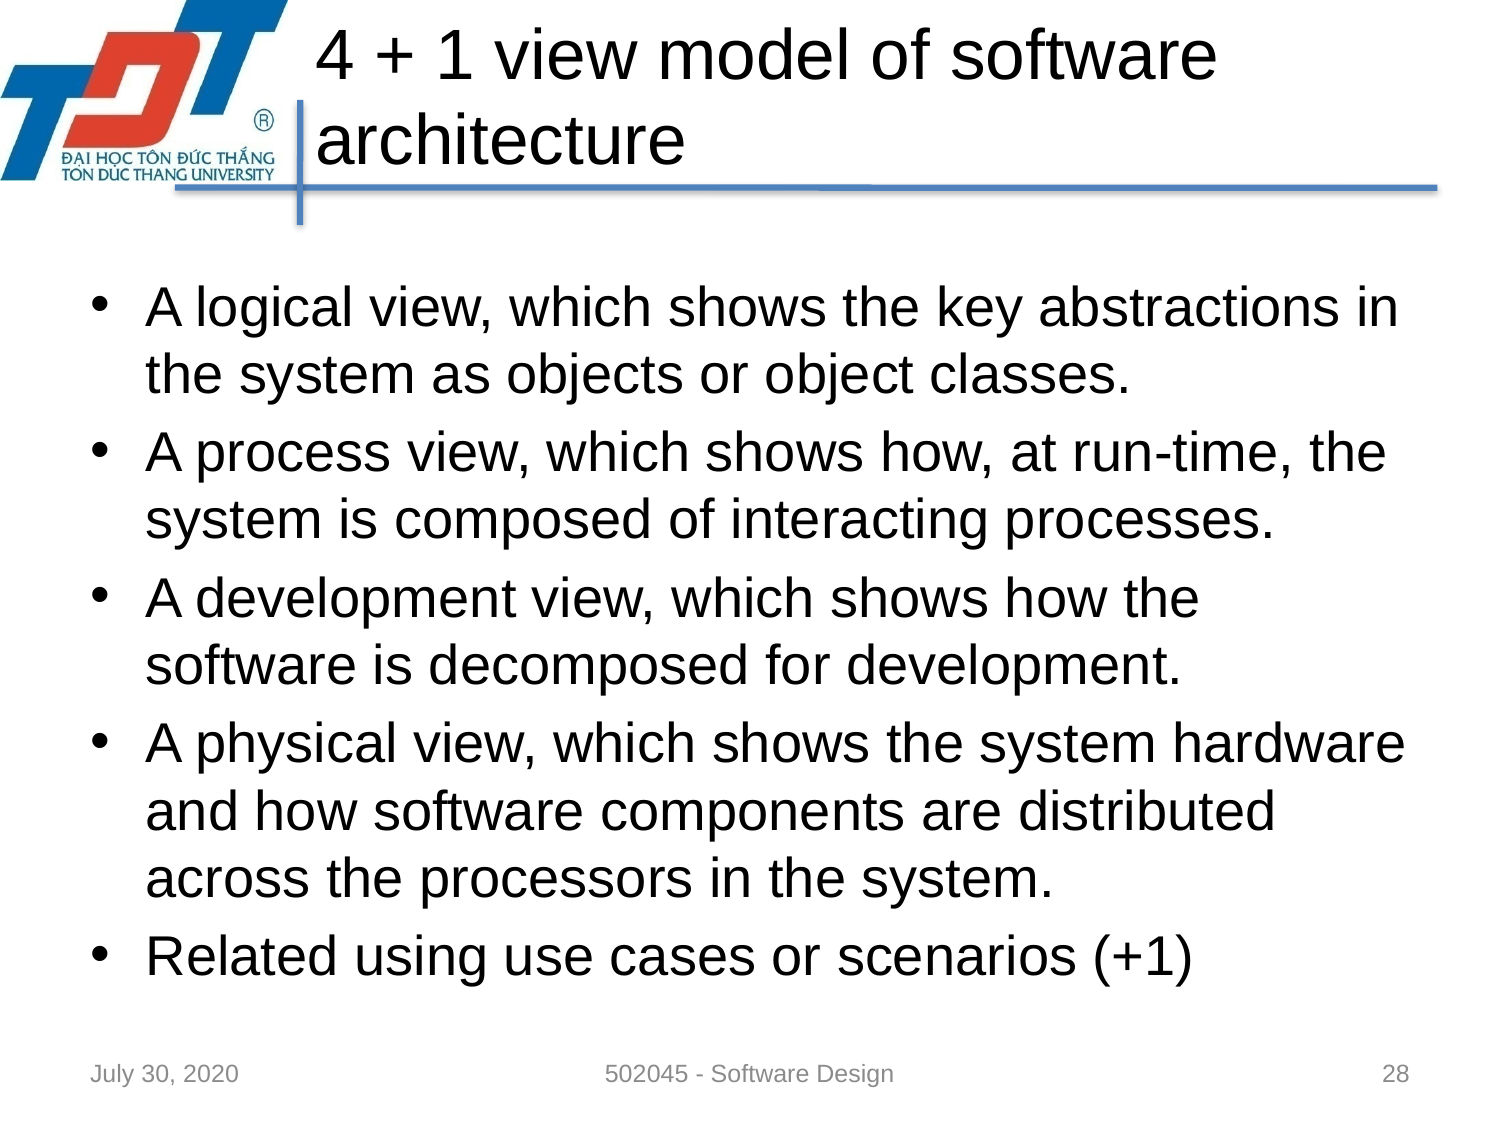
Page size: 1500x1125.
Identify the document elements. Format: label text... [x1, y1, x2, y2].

picture [0, 0, 288, 181]
title 4 + 1 view model of software architecture [299, 0, 1488, 188]
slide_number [75, 1042, 425, 1103]
slide_number 28 [1074, 1042, 1425, 1103]
list A logical view, which shows the key abstractions in the system as objects or object classes. A process view, which shows how, at run-time, the system is composed of interacting processes. A development view, which shows how the software is decomposed for development. A physical view, which shows the system hardware and how software components are distributed across the processors in the system. Related using use cases or scenarios (+1) [74, 262, 1426, 1006]
footer 502045 - Software Design [487, 1042, 1013, 1103]
